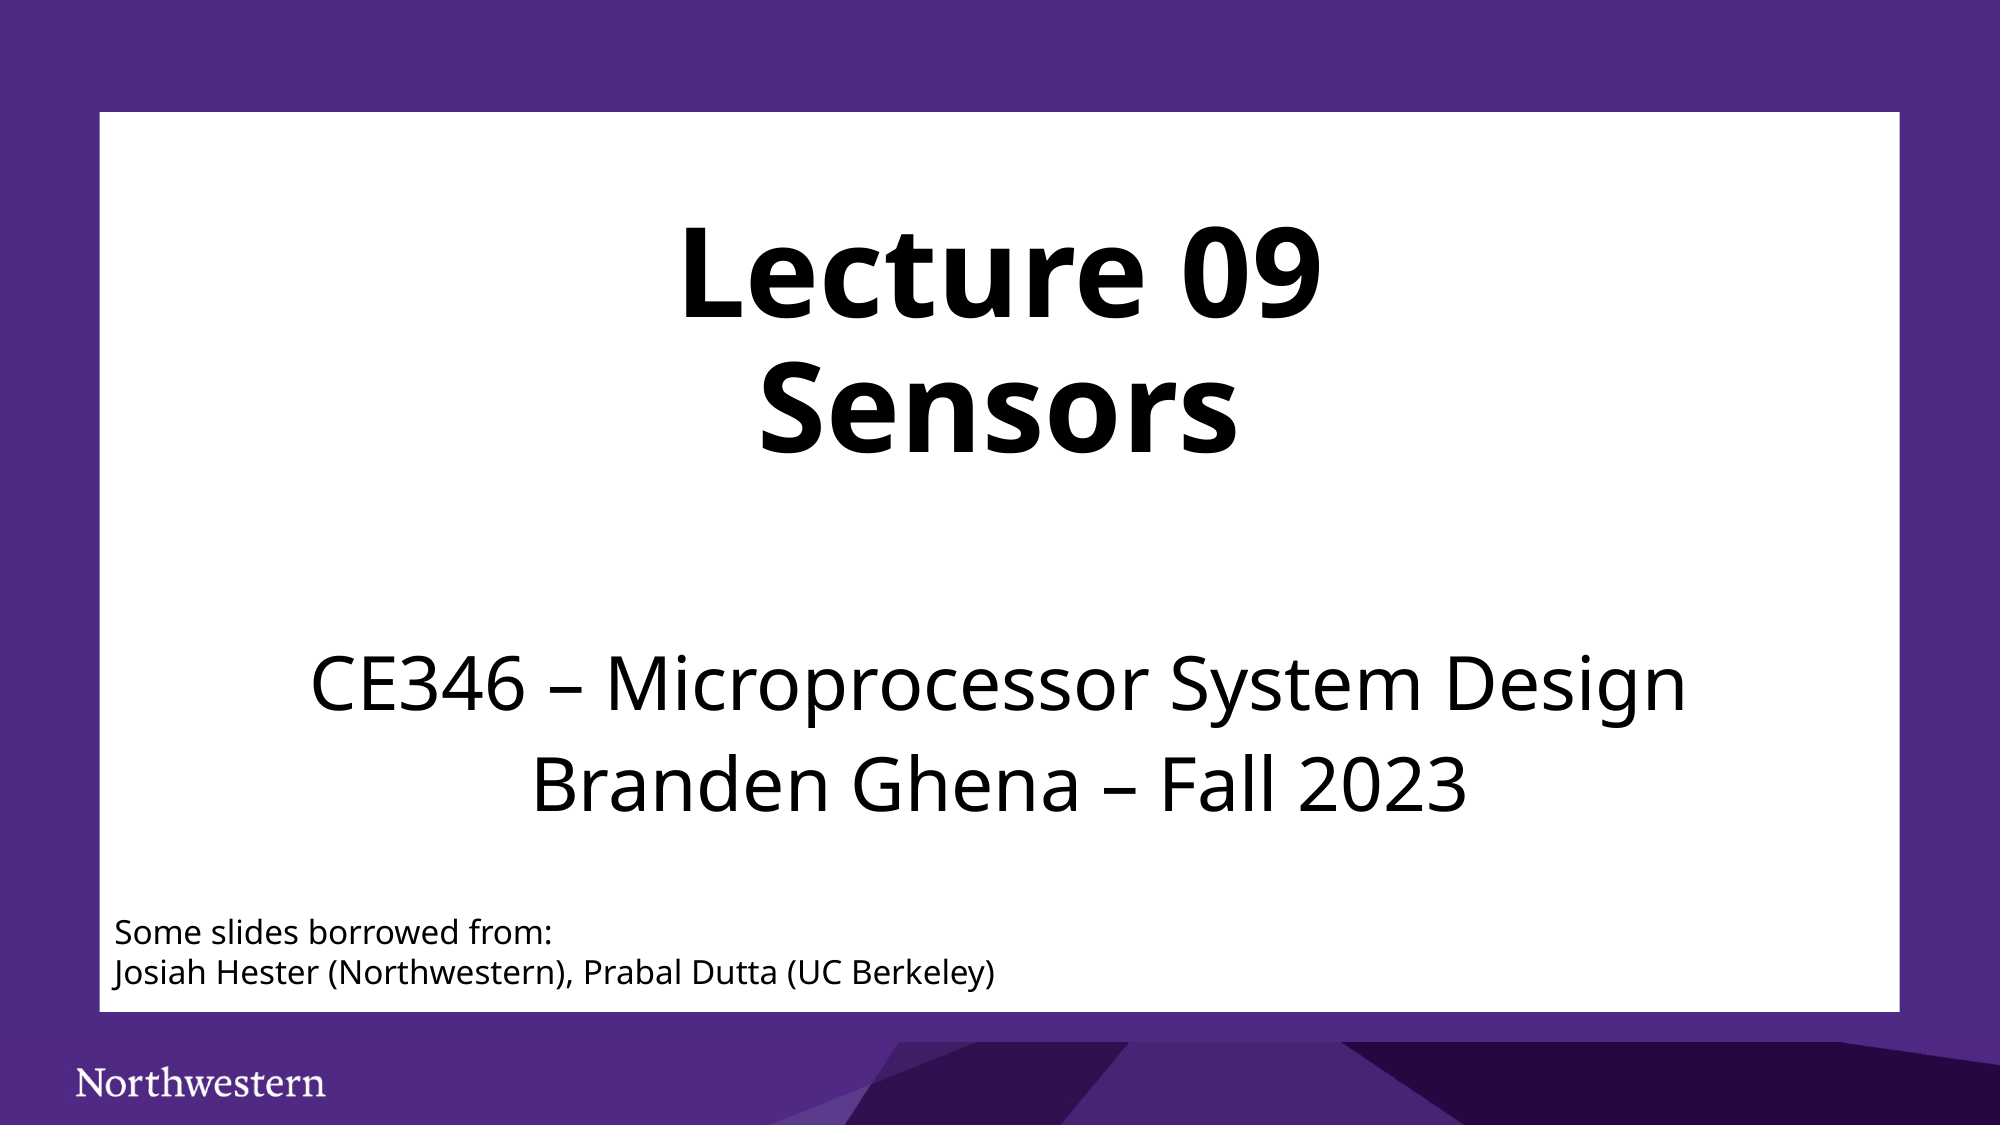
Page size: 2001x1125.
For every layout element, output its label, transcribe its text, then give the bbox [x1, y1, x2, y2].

text_box Some slides borrowed from: Josiah Hester (Northwestern), Prabal Dutta (UC Berkeley) [99, 904, 1900, 999]
title Lecture 09 Sensors [99, 112, 1900, 488]
subtitle CE346 – Microprocessor System Design Branden Ghena – Fall 2023 [99, 637, 1900, 863]
picture [0, 1042, 2000, 1125]
